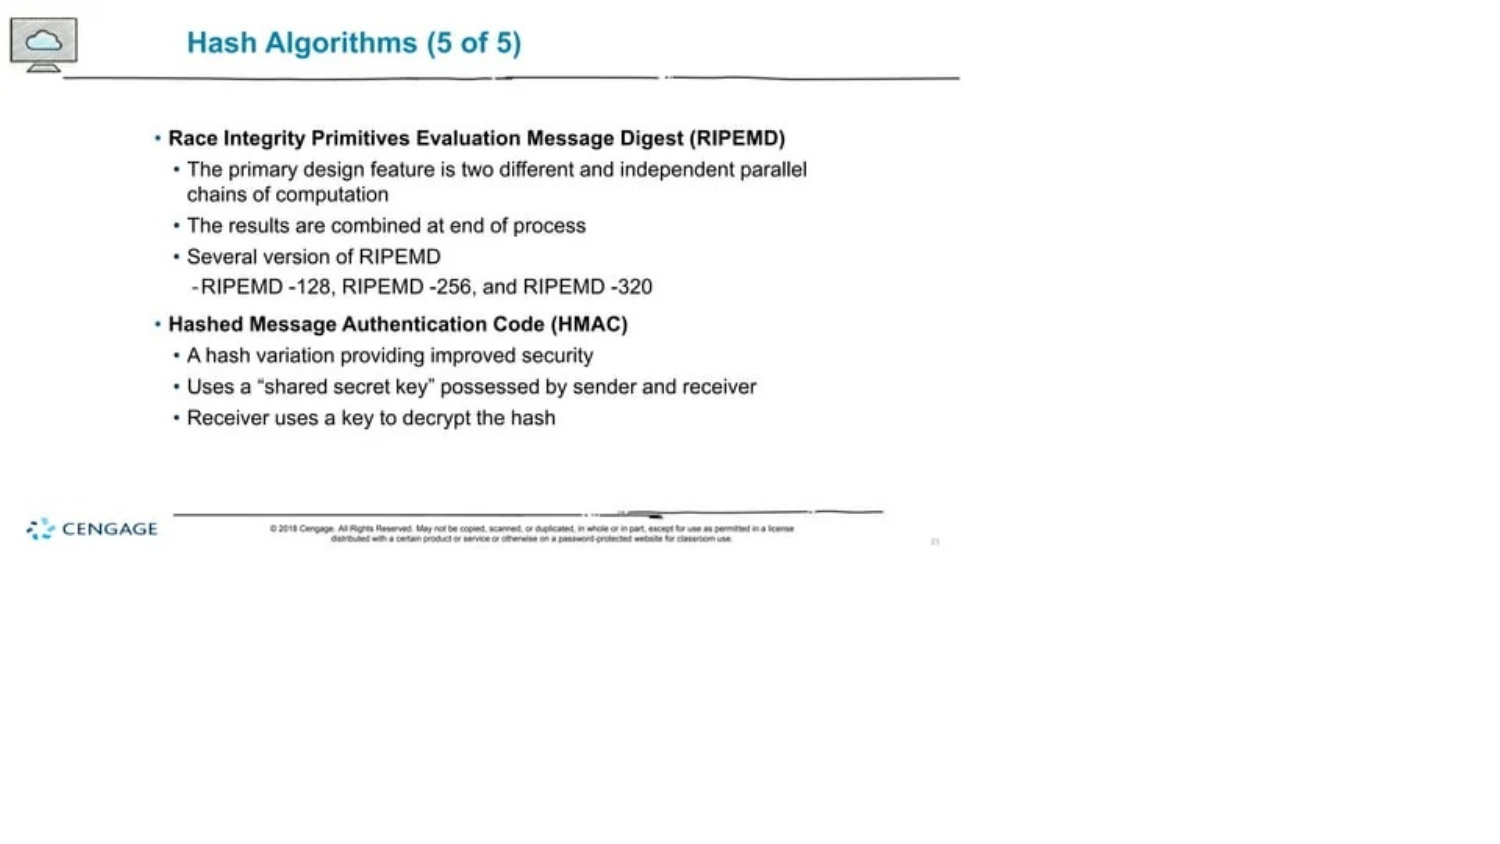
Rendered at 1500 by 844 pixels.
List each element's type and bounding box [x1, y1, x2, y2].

picture [0, 0, 997, 562]
